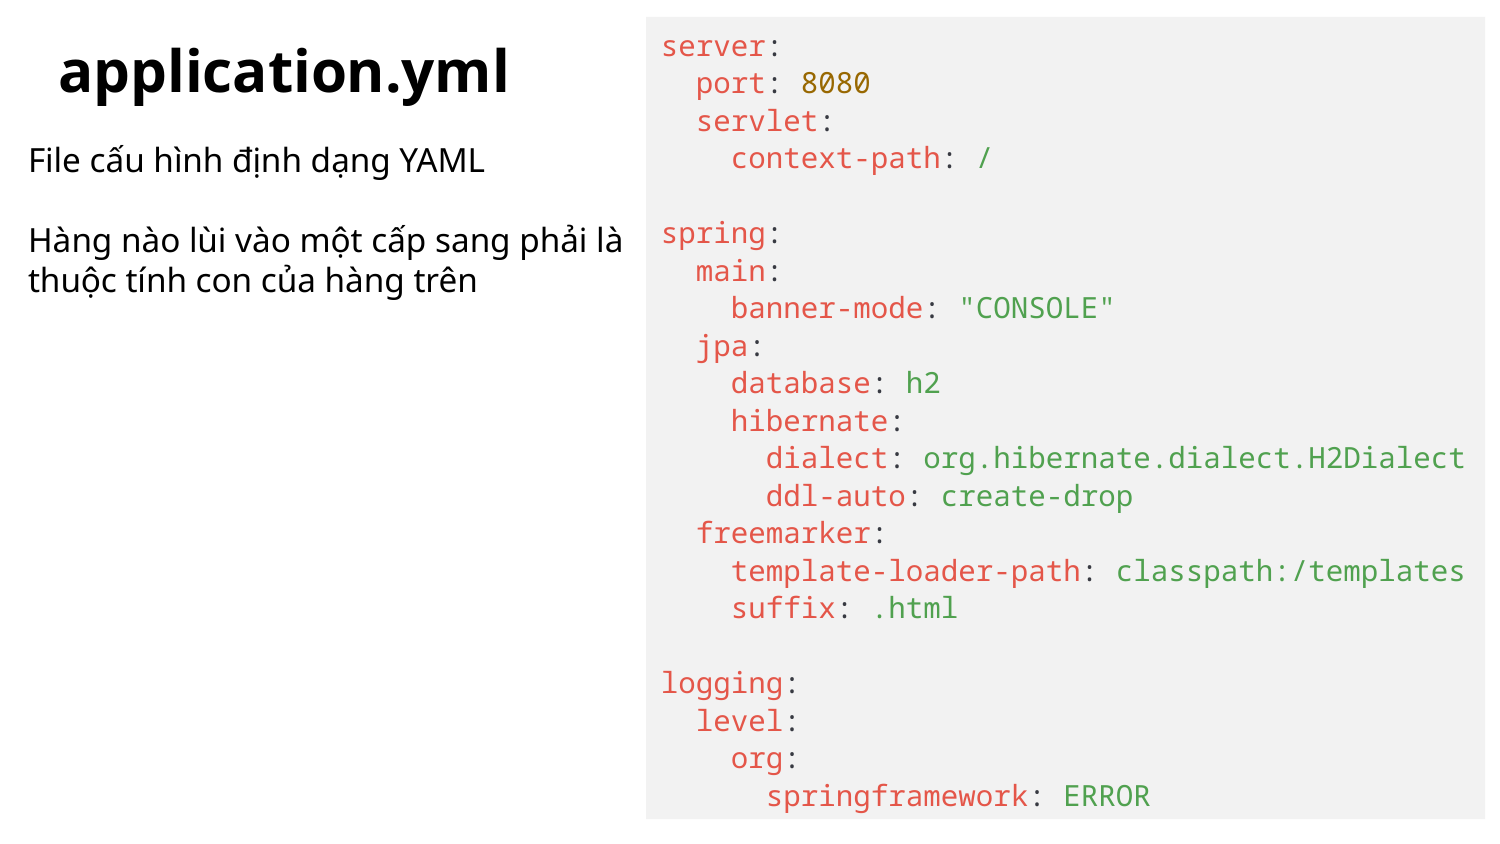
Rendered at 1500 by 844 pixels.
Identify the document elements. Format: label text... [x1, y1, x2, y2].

text_box File cấu hình định dạng YAML Hàng nào lùi vào một cấp sang phải là thuộc tính con của hàng trên [13, 132, 643, 307]
text_box server: port: 8080 servlet: context-path: / spring: main: banner-mode: "CONSOLE" jpa: database: h2 hibernate: dialect: org.hibernate.dialect.H2Dialect ddl-auto: create-drop freemarker: template-loader-path: classpath:/templates suffix: .html logging: level: org: springframework: ERROR [646, 16, 1486, 820]
title application.yml [43, 18, 593, 107]
